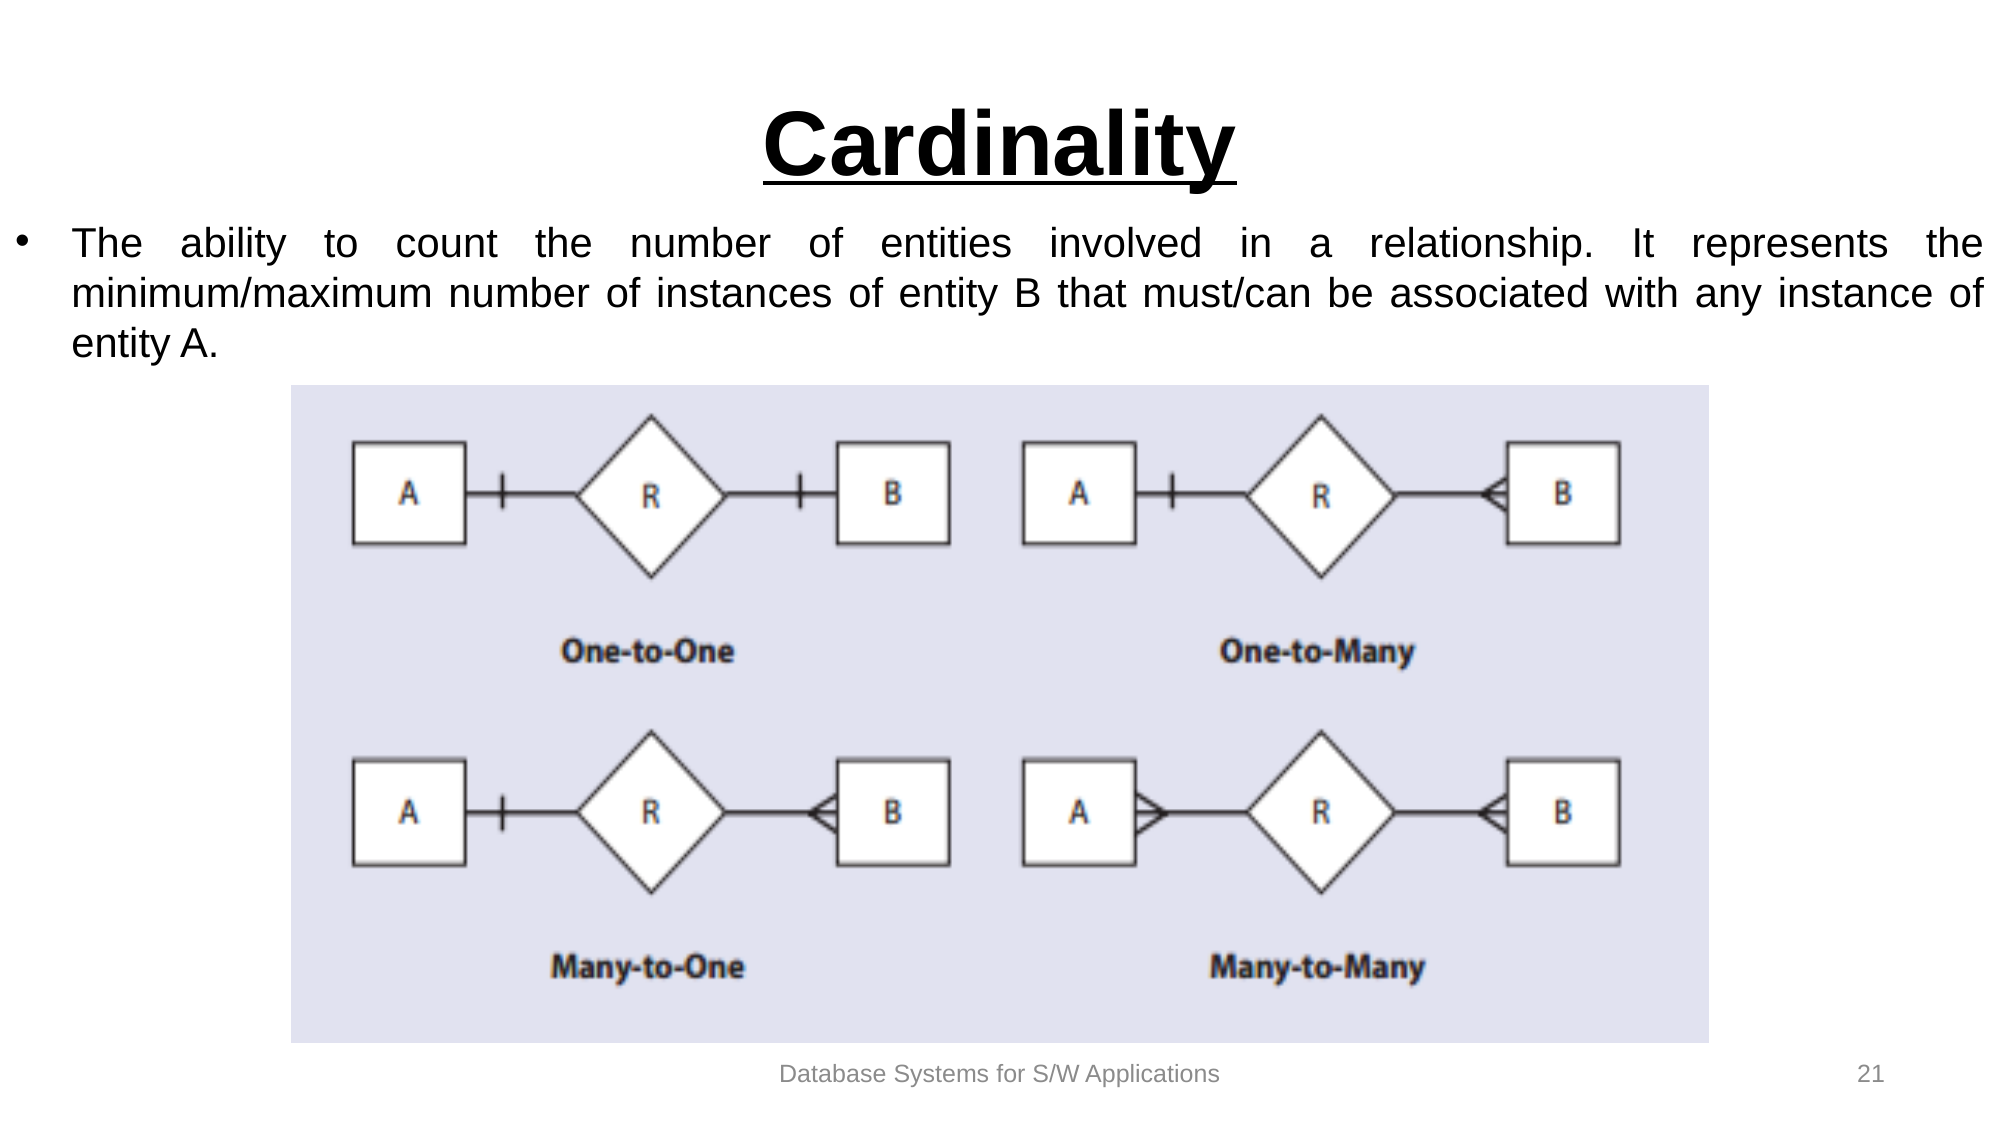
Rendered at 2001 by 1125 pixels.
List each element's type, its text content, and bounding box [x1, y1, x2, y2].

list The ability to count the number of entities involved in a relationship. It represents the minimum/maximum number of instances of entity B that must/can be associated with any instance of entity A. [0, 208, 2000, 374]
footer Database Systems for S/W Applications [683, 1051, 1317, 1103]
slide_number 21 [1433, 1042, 1900, 1103]
title Cardinality [99, 45, 1900, 208]
picture [290, 385, 1709, 1043]
